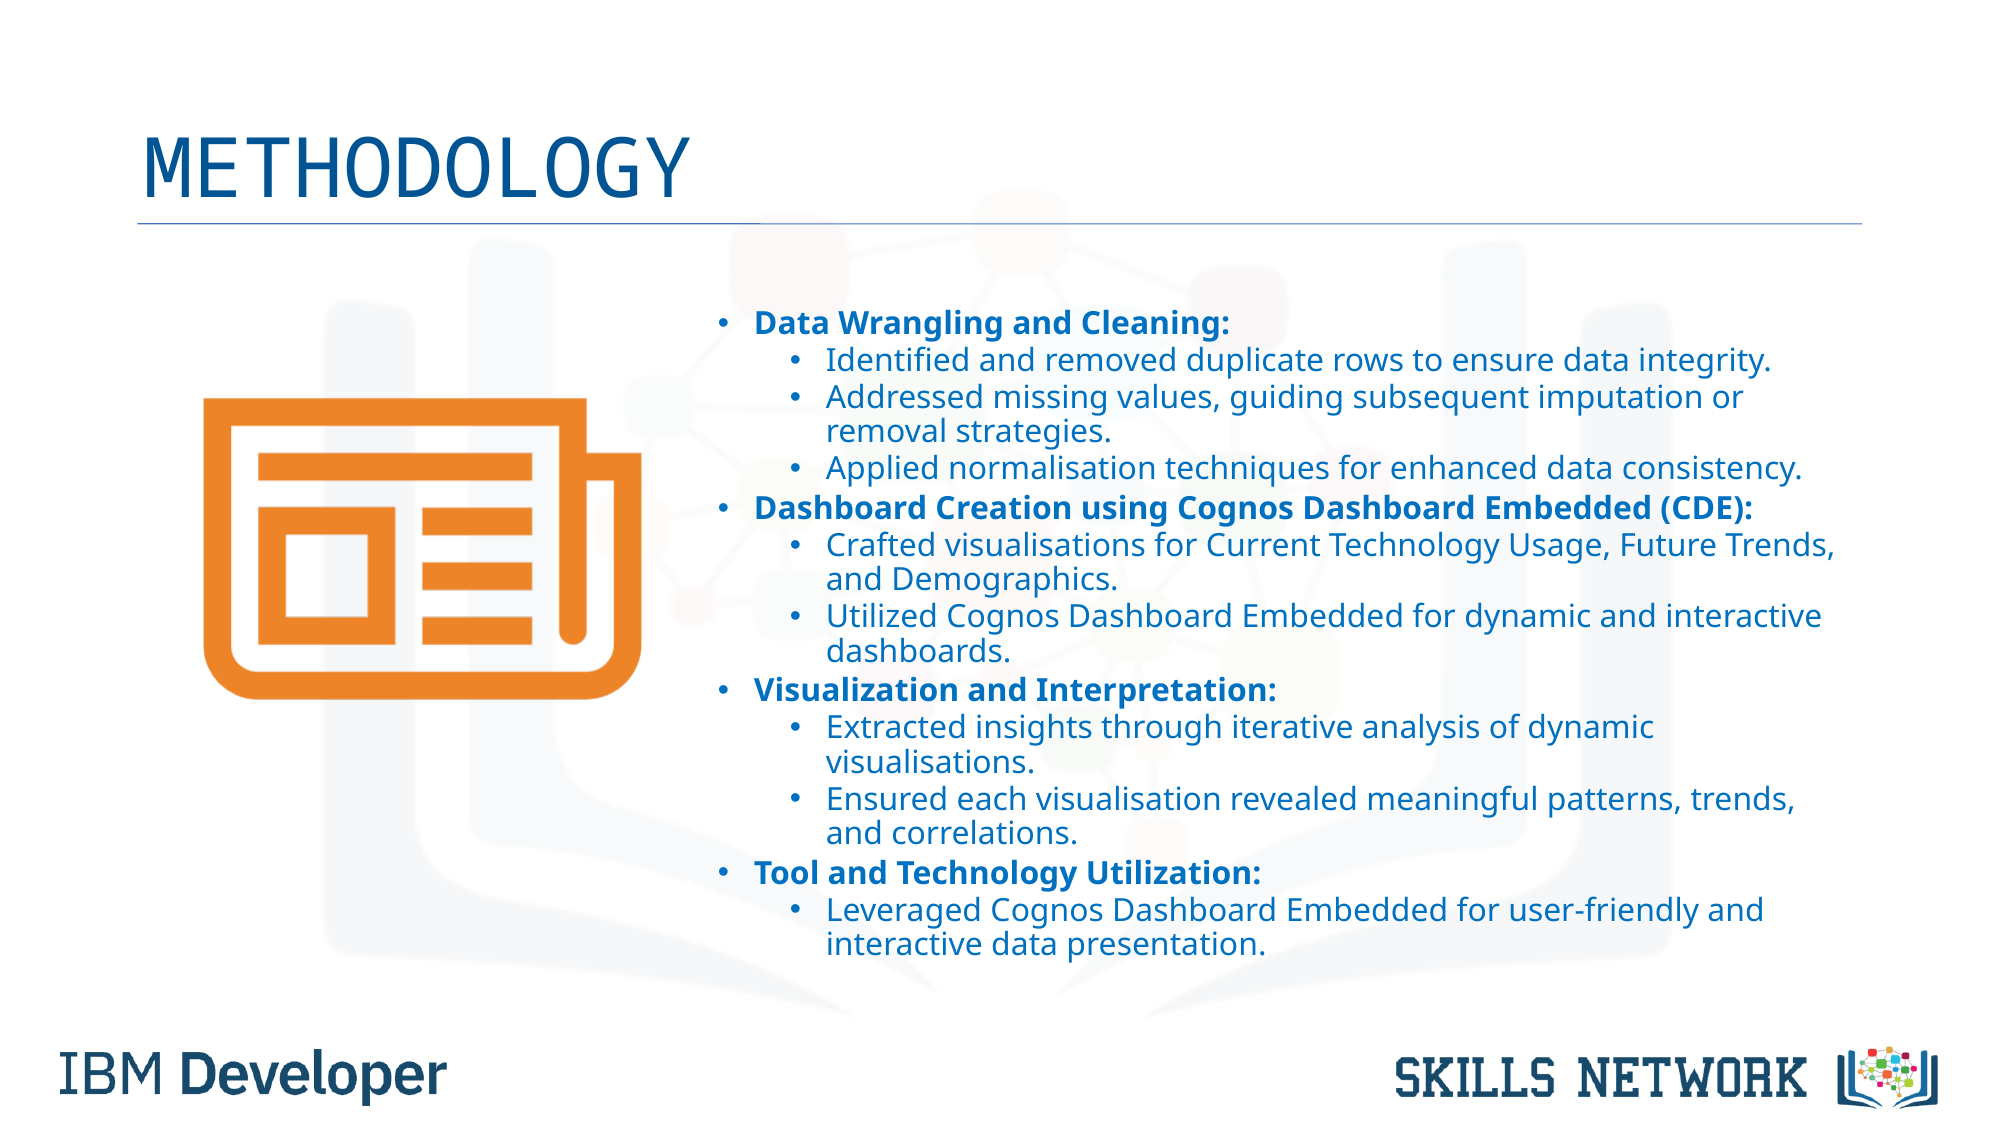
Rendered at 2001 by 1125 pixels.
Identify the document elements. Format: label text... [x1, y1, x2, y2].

picture [1390, 1045, 1945, 1111]
picture [160, 300, 685, 825]
list Data Wrangling and Cleaning: Identified and removed duplicate rows to ensure data integrity. Addressed missing values, guiding subsequent imputation or removal strategies. Applied normalisation techniques for enhanced data consistency. Dashboard Creation using Cognos Dashboard Embedded (CDE): Crafted visualisations for Current Technology Usage, Future Trends, and Demographics. Utilized Cognos Dashboard Embedded for dynamic and interactive dashboards. Visualization and Interpretation: Extracted insights through iterative analysis of dynamic visualisations. Ensured each visualisation revealed meaningful patterns, trends, and correlations. Tool and Technology Utilization: Leveraged Cognos Dashboard Embedded for user-friendly and interactive data presentation. [702, 299, 1863, 1014]
picture [55, 1045, 459, 1108]
title METHODOLOGY [128, 61, 1315, 280]
